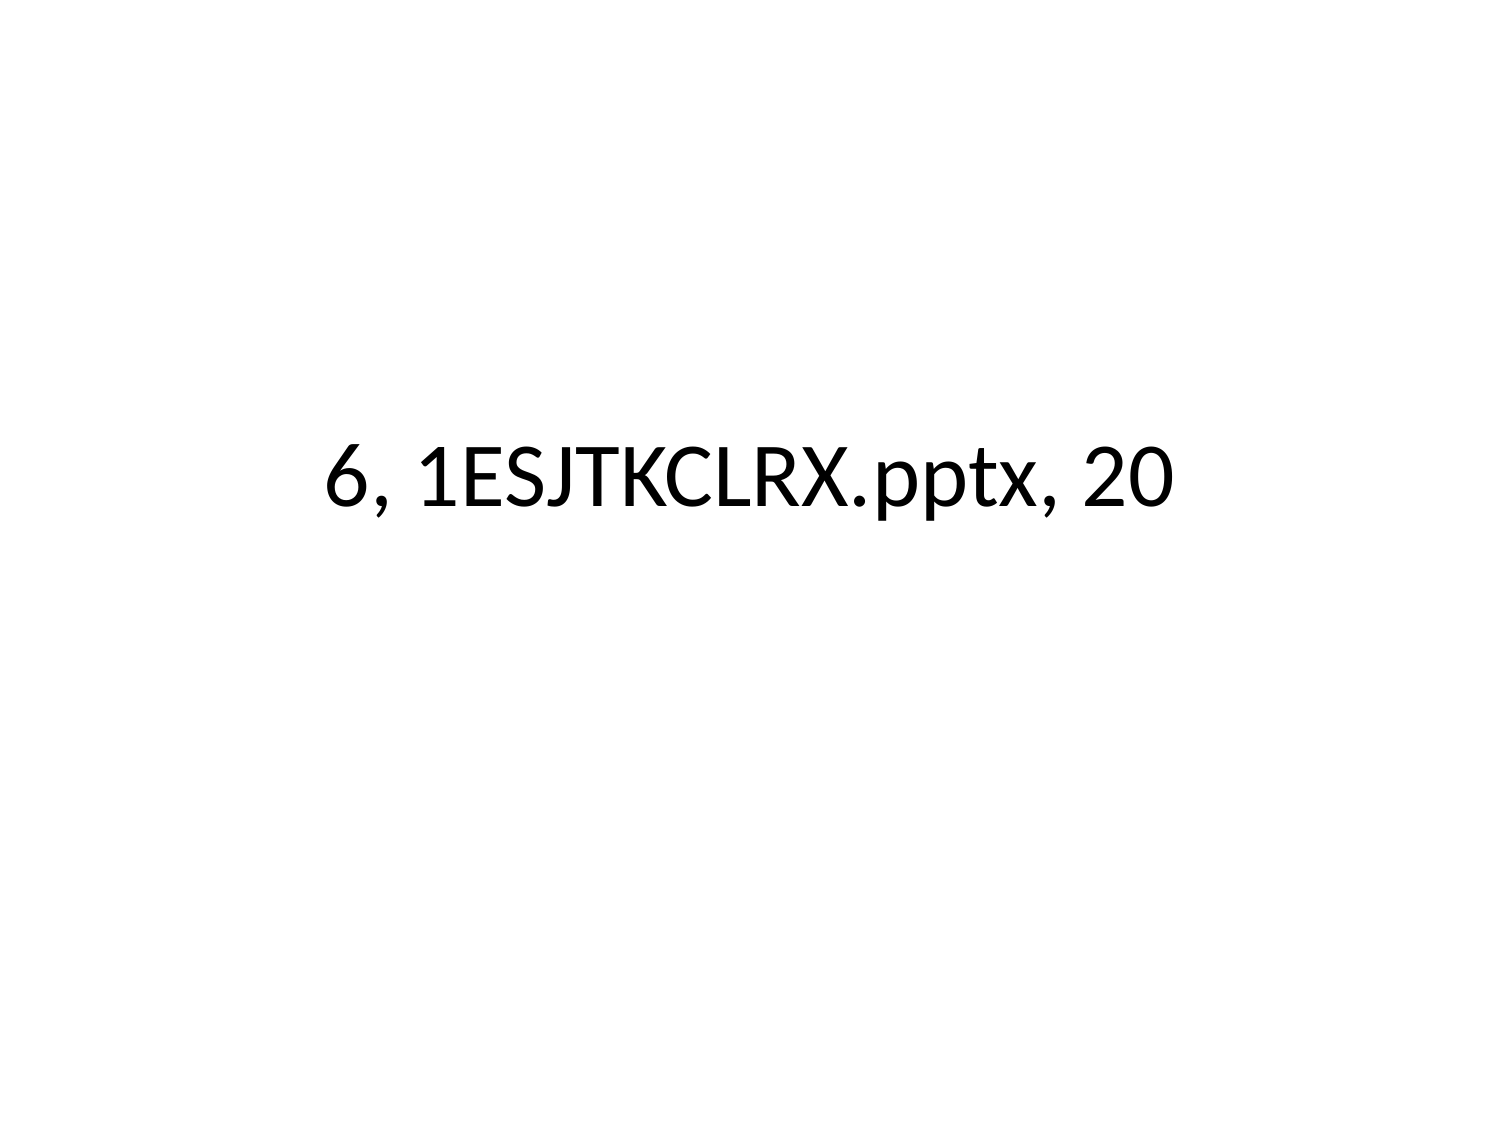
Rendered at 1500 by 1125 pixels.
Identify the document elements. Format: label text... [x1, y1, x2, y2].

title 6, 1ESJTKCLRX.pptx, 20 [112, 349, 1388, 591]
